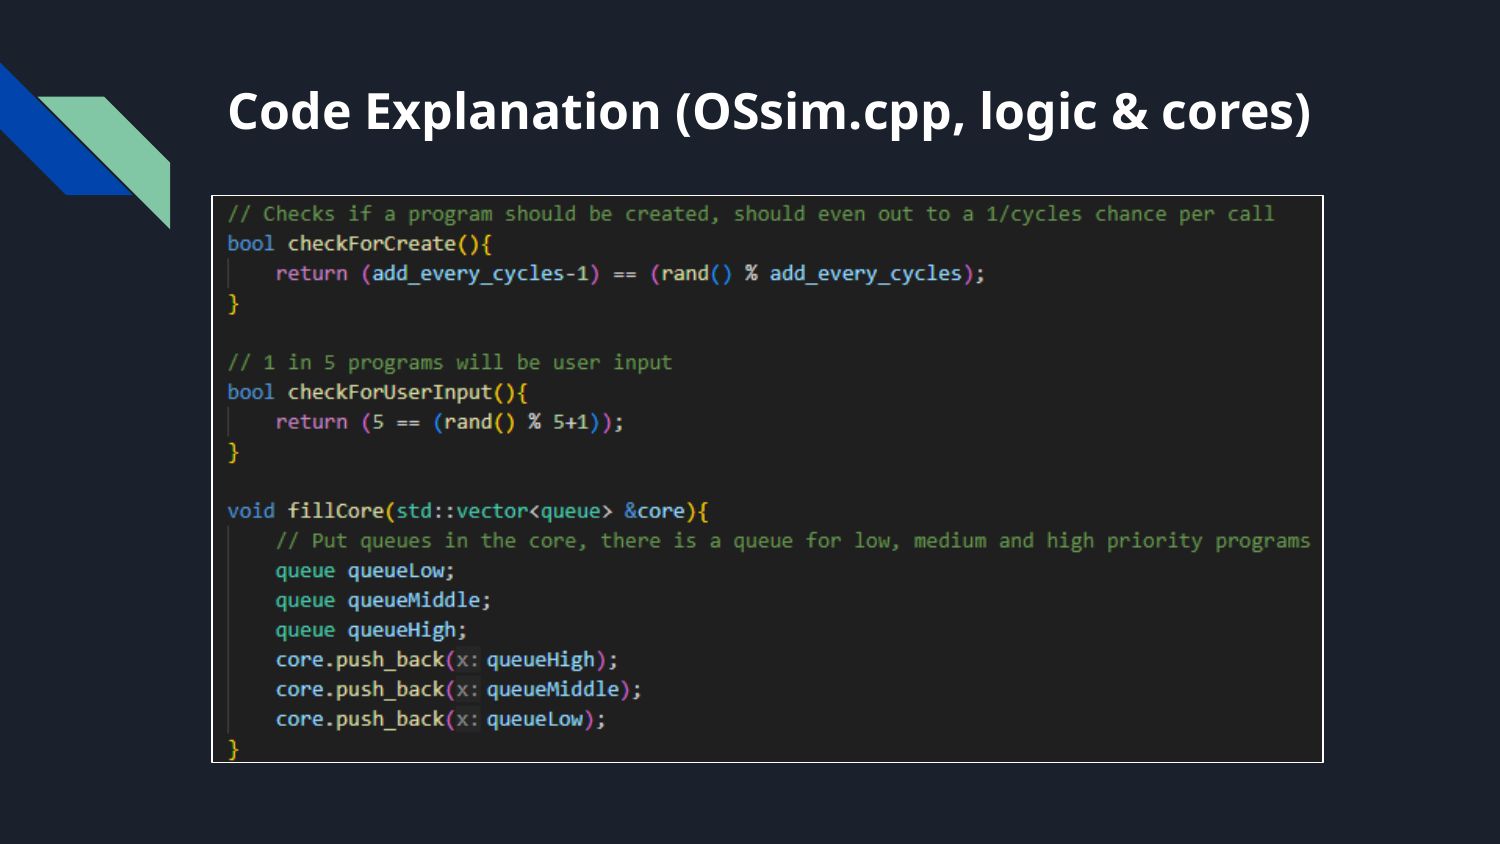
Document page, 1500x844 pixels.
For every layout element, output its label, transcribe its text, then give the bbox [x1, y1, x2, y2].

title Code Explanation (OSsim.cpp, logic & cores) [212, 64, 1368, 215]
picture [212, 195, 1323, 763]
